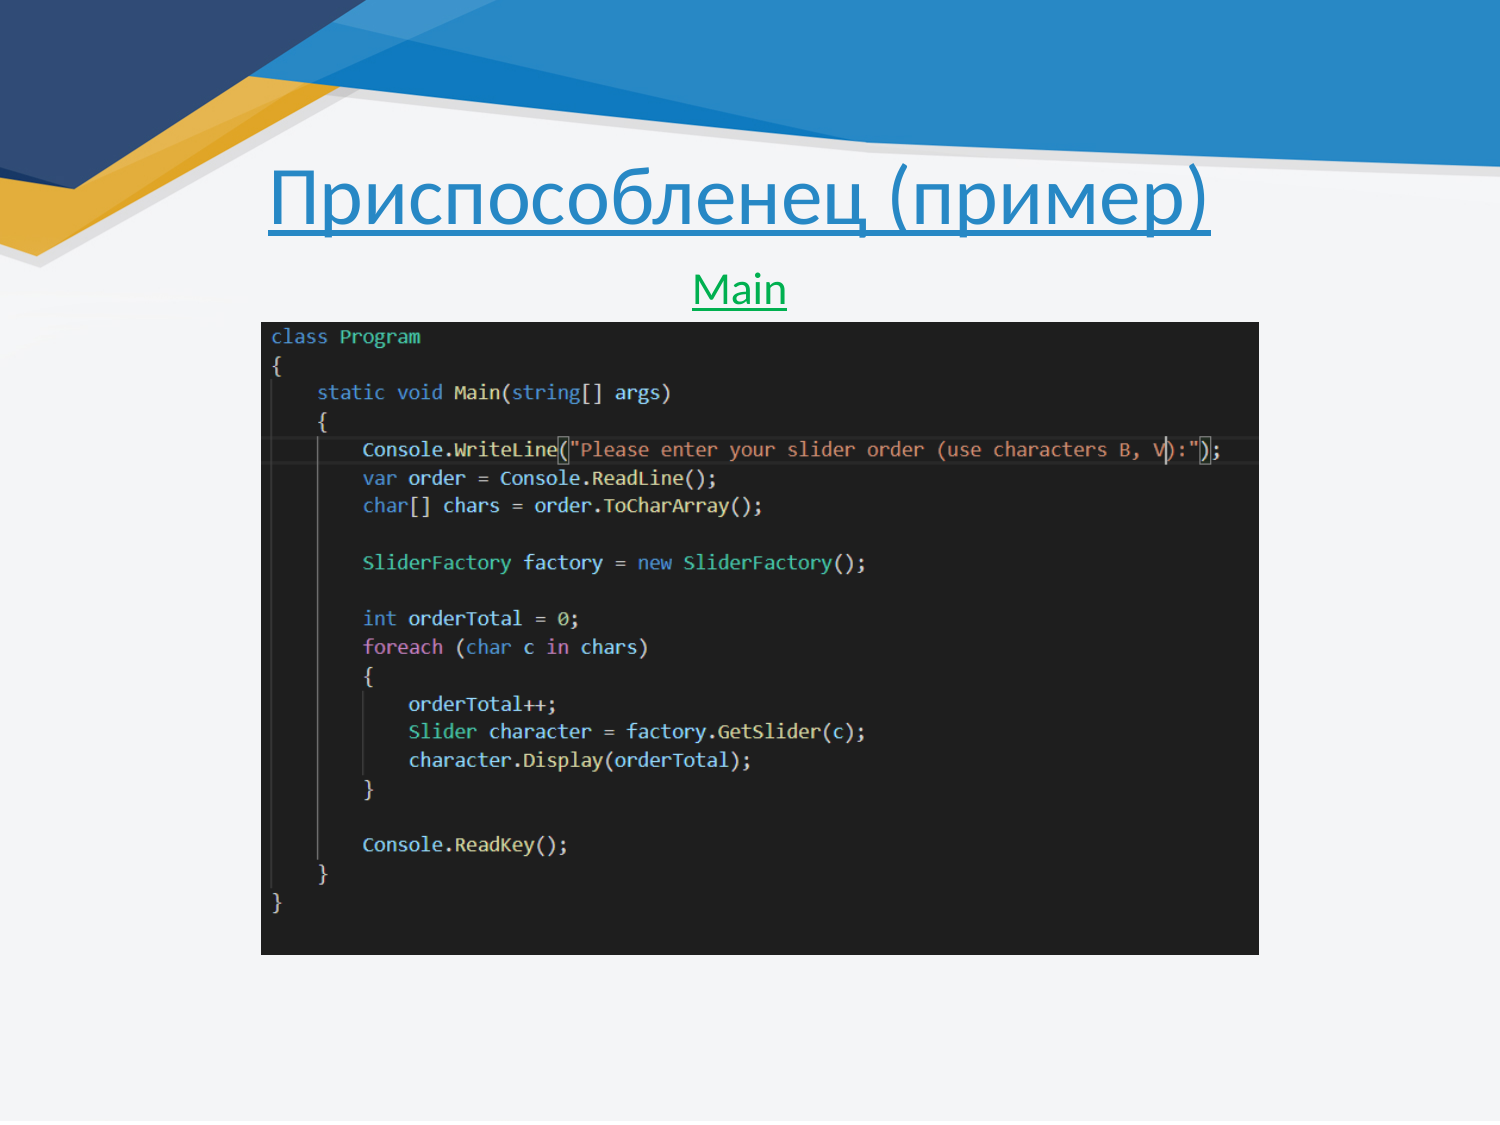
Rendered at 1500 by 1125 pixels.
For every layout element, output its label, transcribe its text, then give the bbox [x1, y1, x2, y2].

text_box Приспособленец (пример) [253, 134, 1226, 249]
picture [0, 0, 1500, 1125]
text_box Main [676, 251, 803, 322]
